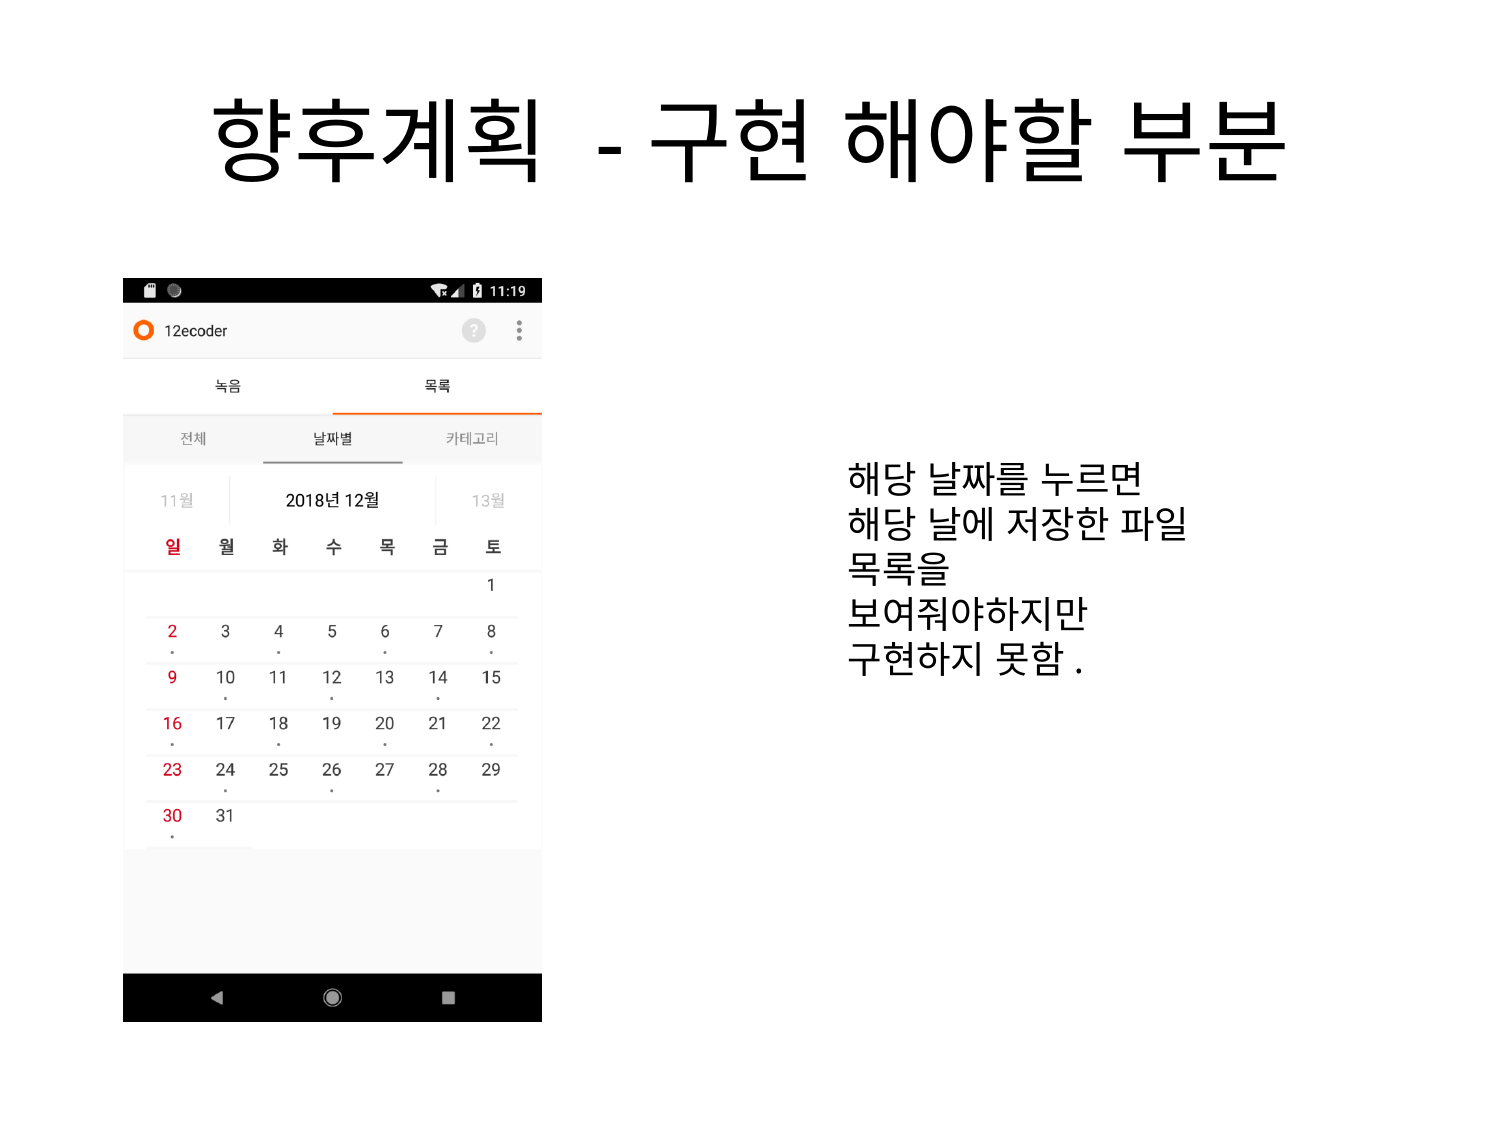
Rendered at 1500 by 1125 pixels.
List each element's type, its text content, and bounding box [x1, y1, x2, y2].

text_box 해당 날짜를 누르면 해당 날에 저장한 파일 목록을 보여줘야하지만 구현하지 못함. [832, 448, 1211, 688]
title 향후계획 -구현 해야할 부분 [75, 45, 1425, 233]
picture [123, 278, 542, 1022]
